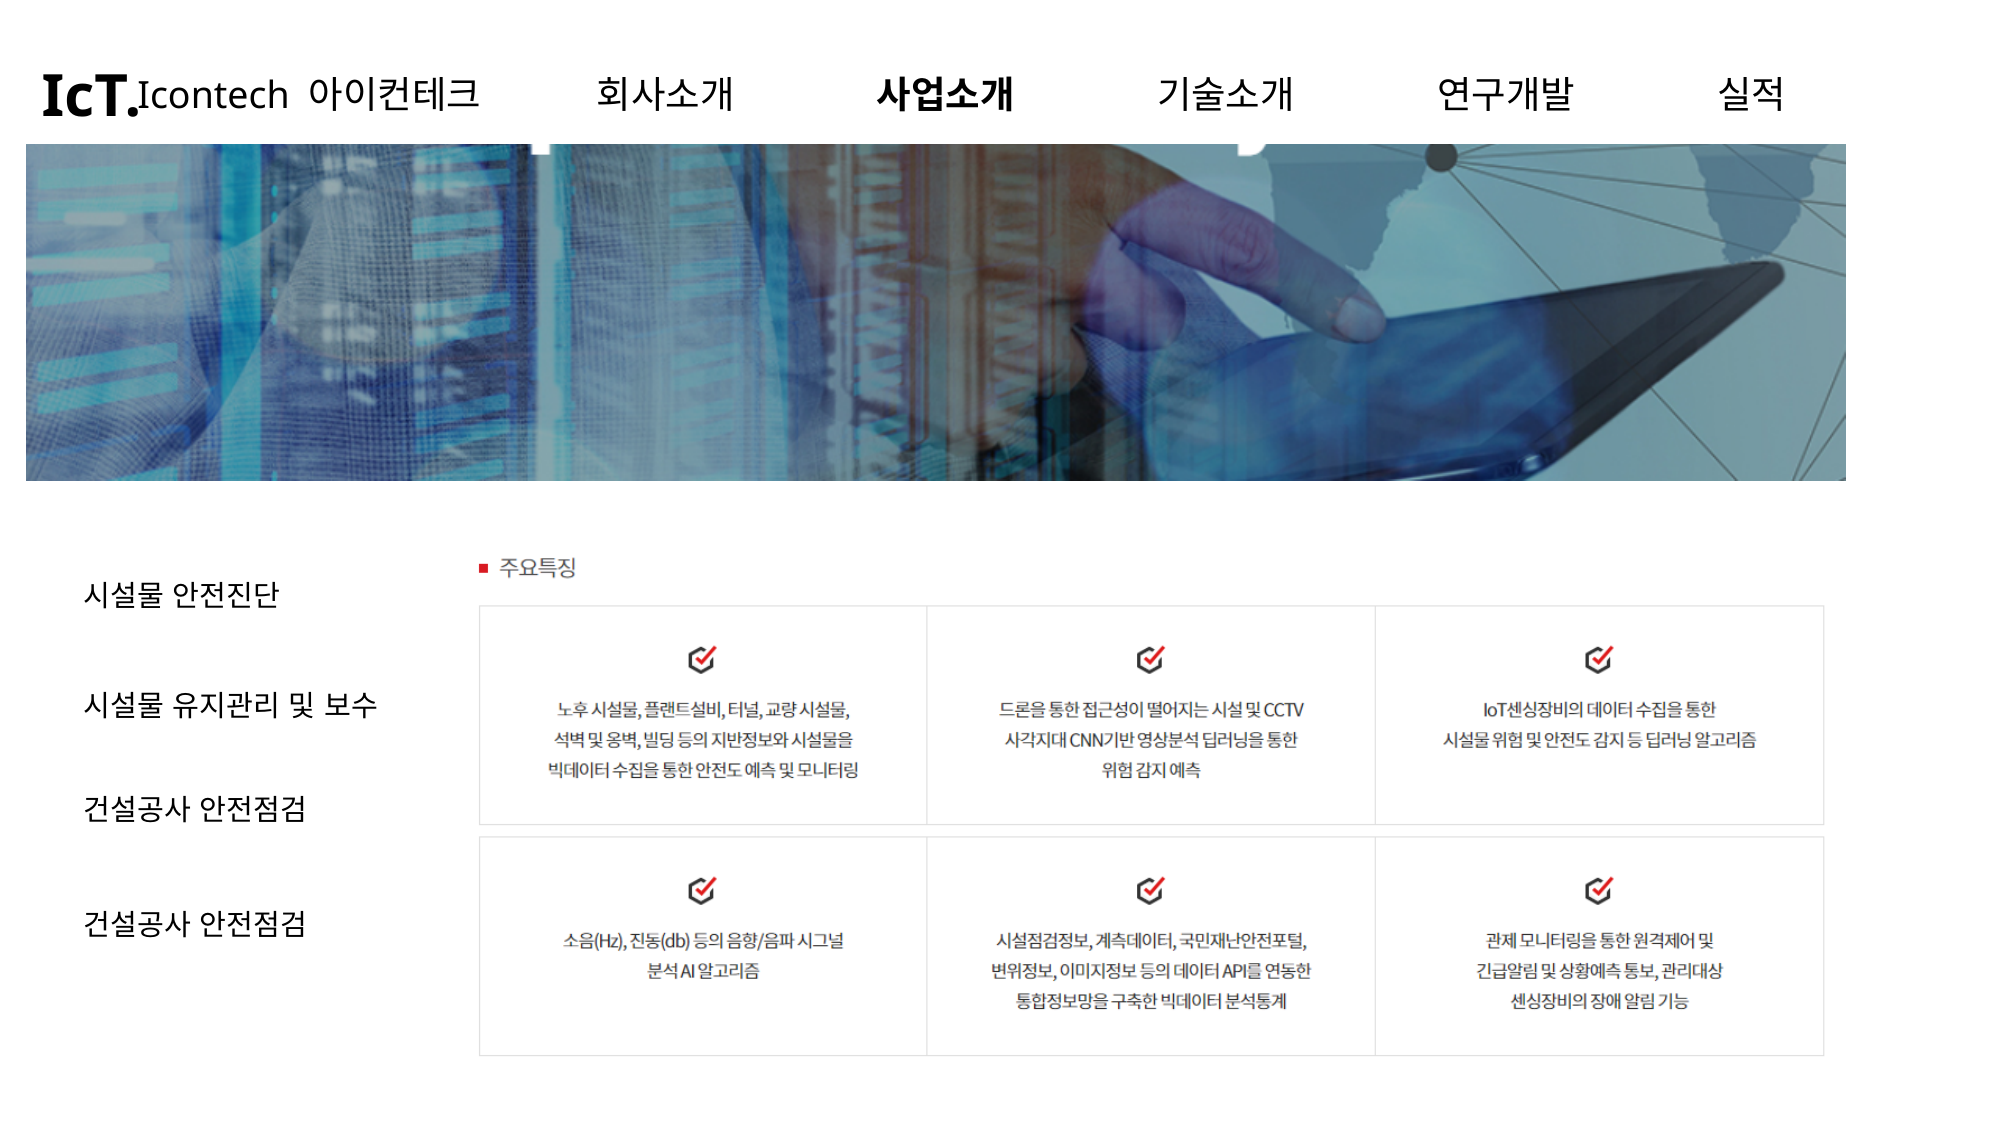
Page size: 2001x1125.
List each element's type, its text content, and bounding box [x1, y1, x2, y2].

picture [460, 537, 1858, 1082]
text_box Icontech 아이컨테크 [172, 63, 552, 123]
text_box 사업소개 [862, 63, 1074, 123]
text_box 건설공사 안전점검 [68, 898, 460, 949]
text_box IcT. [26, 50, 172, 136]
text_box 기술소개 [1142, 64, 1354, 124]
text_box 시설물 안전진단 [68, 570, 460, 620]
text_box 건설공사 안전점검 [68, 784, 460, 834]
text_box 회사소개 [581, 63, 793, 123]
text_box 연구개발 [1422, 63, 1634, 123]
text_box 실적 [1702, 63, 1914, 123]
text_box 시설물 유지관리 및 보수 [68, 679, 460, 730]
picture [26, 144, 1846, 481]
